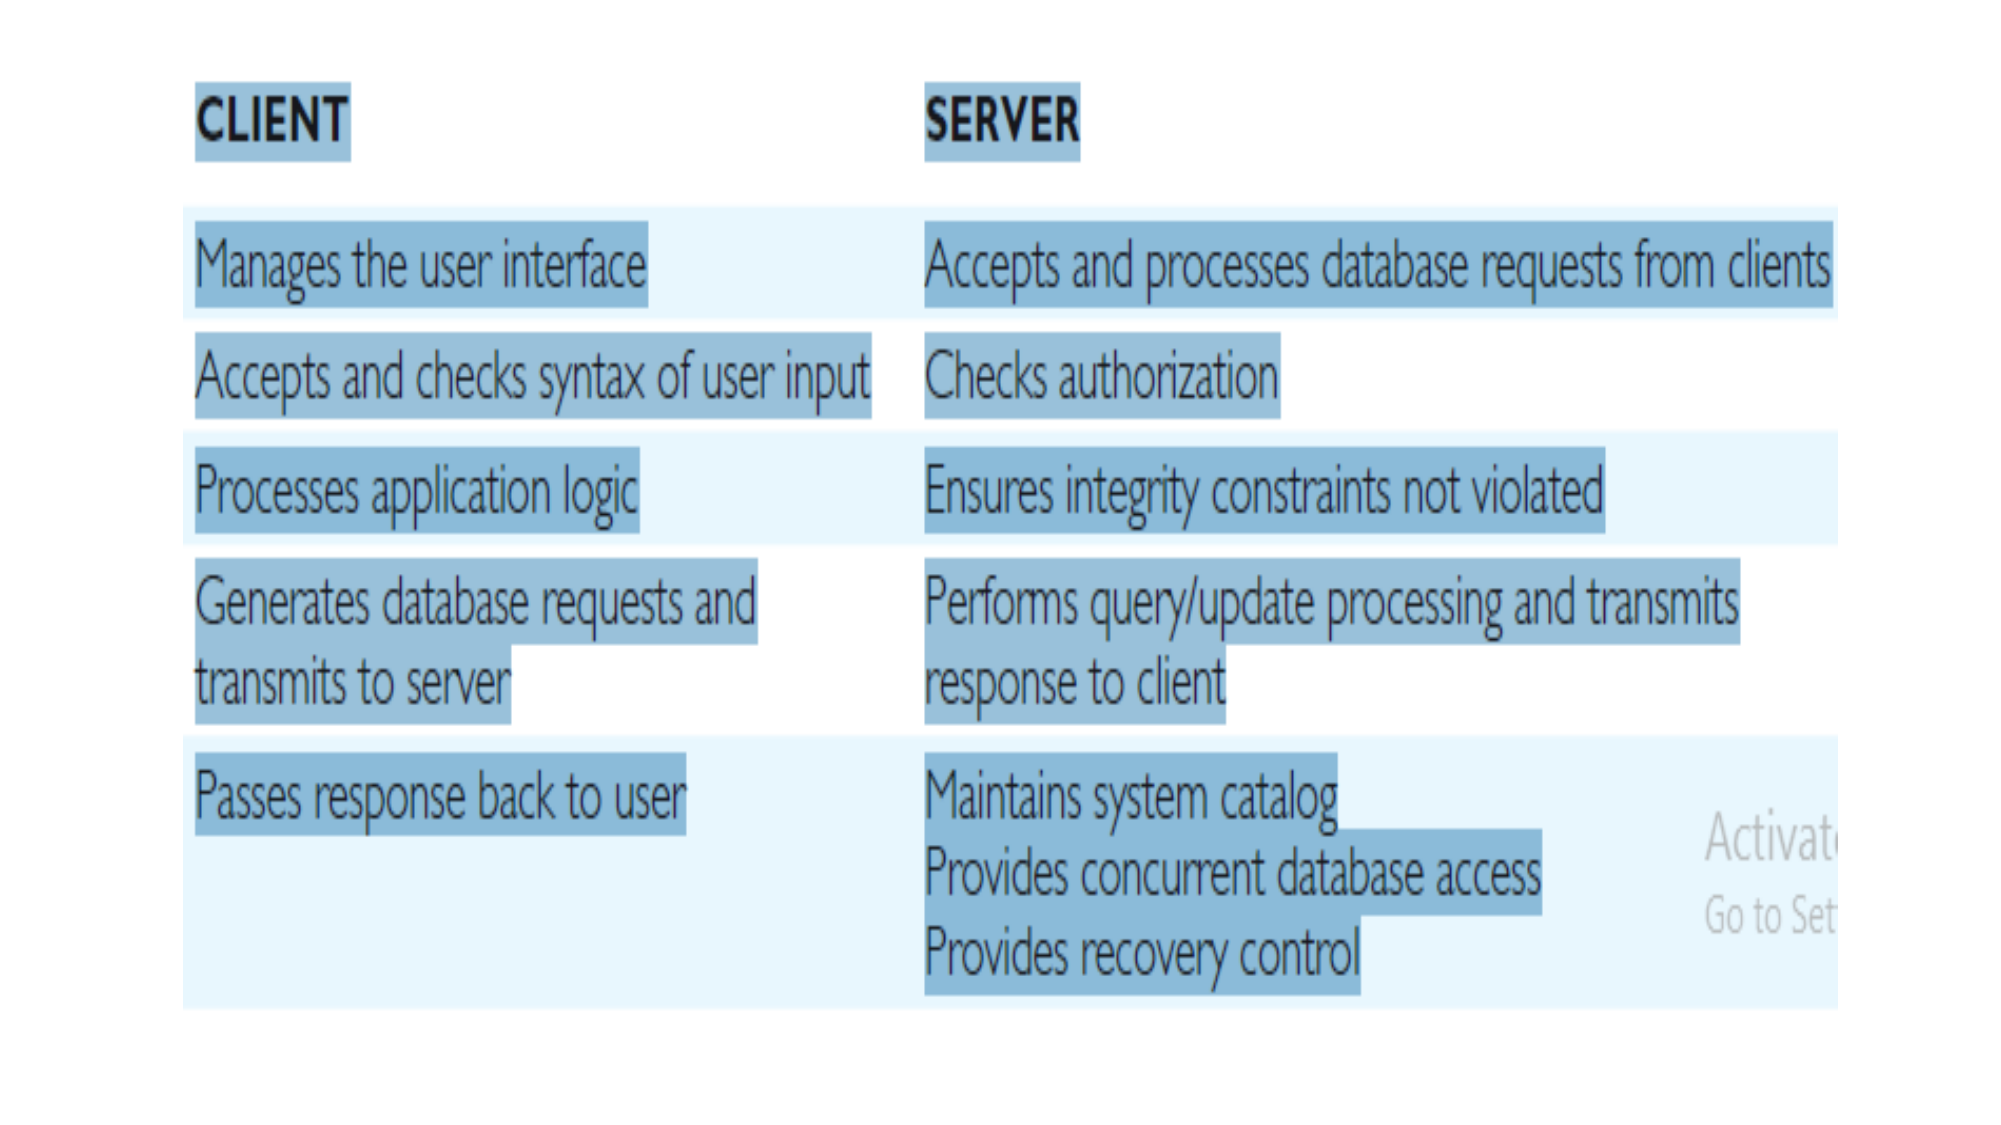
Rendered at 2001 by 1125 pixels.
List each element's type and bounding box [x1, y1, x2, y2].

list [183, 59, 1838, 1035]
